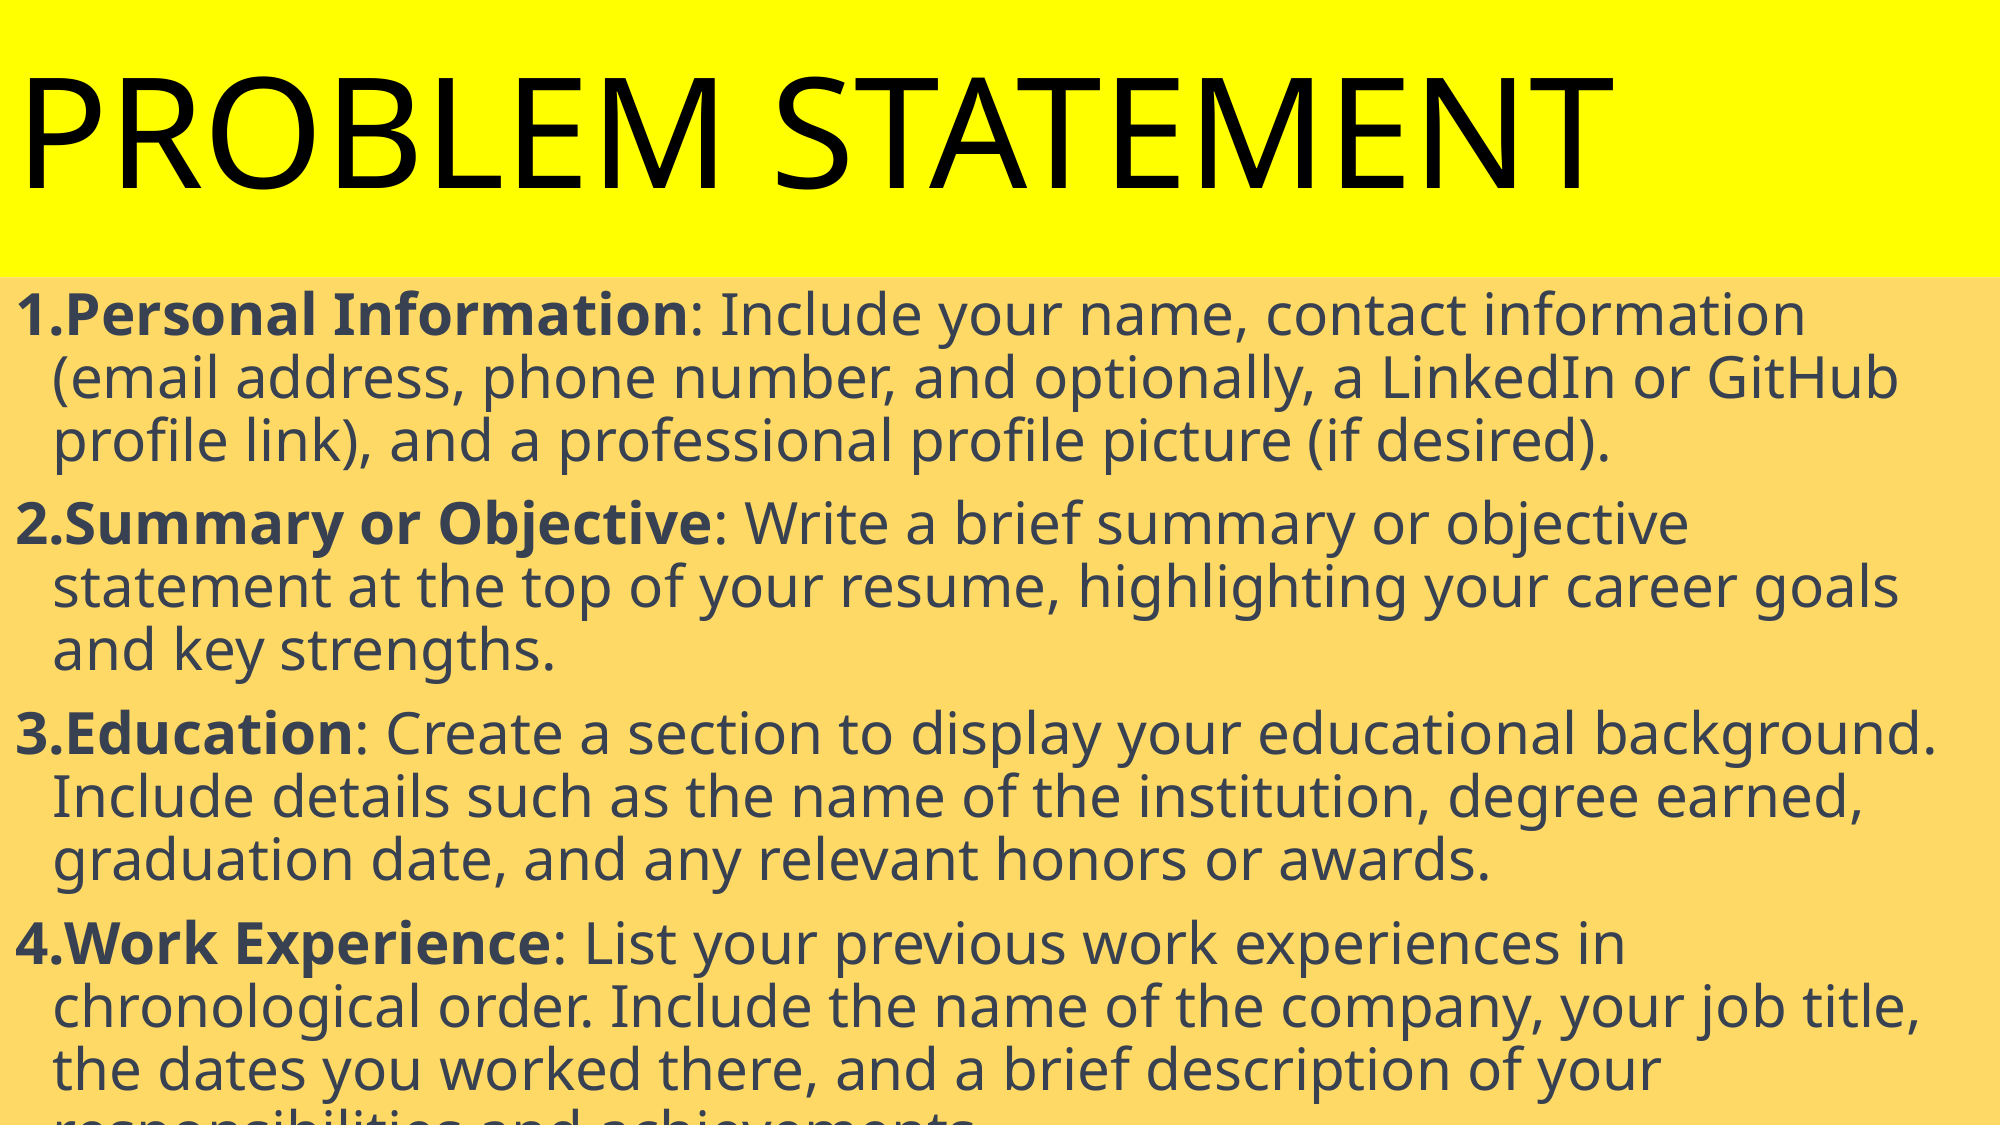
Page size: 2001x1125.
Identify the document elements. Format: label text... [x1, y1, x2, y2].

title PROBLEM STATEMENT [0, 0, 2000, 277]
list Personal Information: Include your name, contact information (email address, phone number, and optionally, a LinkedIn or GitHub profile link), and a professional profile picture (if desired). Summary or Objective: Write a brief summary or objective statement at the top of your resume, highlighting your career goals and key strengths. Education: Create a section to display your educational background. Include details such as the name of the institution, degree earned, graduation date, and any relevant honors or awards. Work Experience: List your previous work experiences in chronological order. Include the name of the company, your job title, the dates you worked there, and a brief description of your responsibilities and achievements. [0, 277, 2000, 1125]
